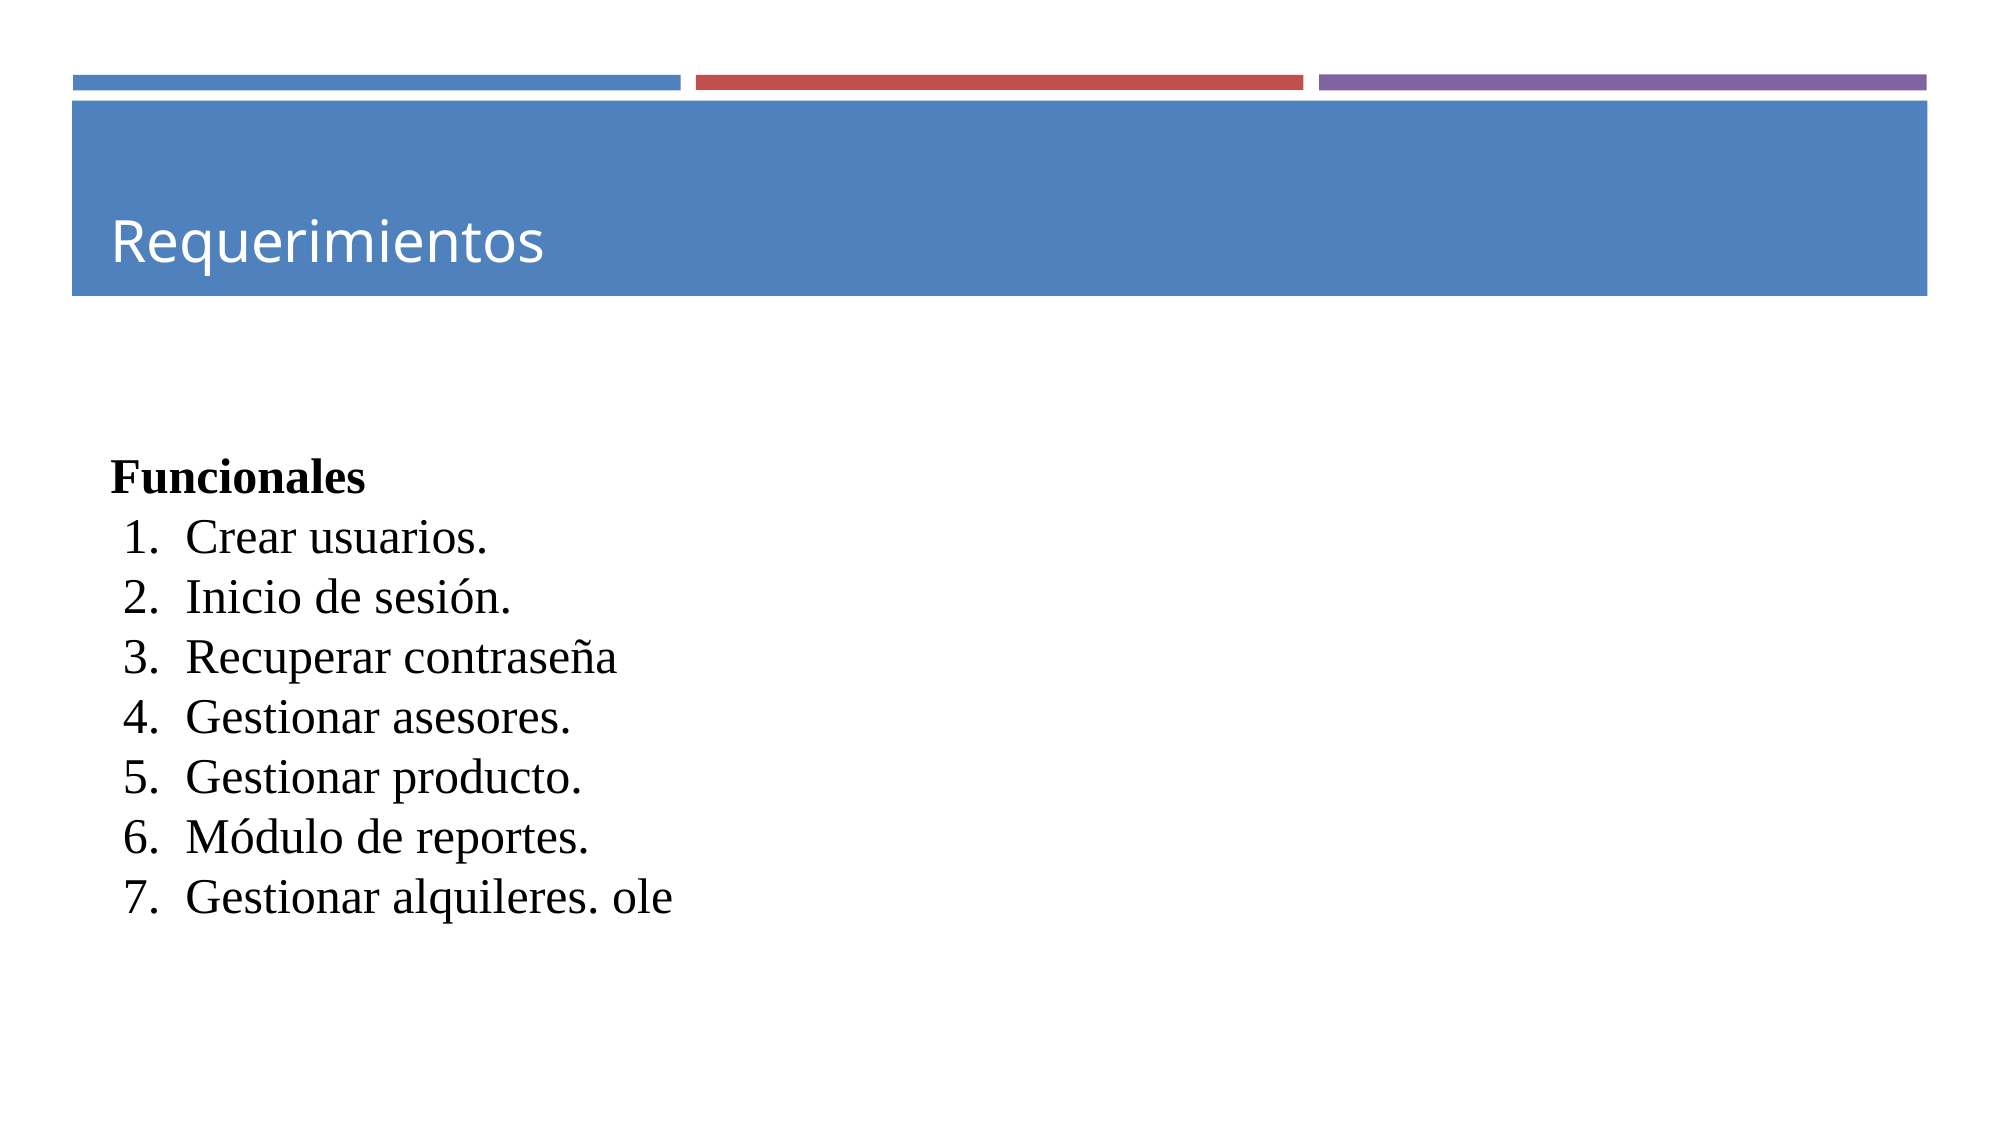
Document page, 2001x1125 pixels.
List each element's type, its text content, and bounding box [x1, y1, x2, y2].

title Requerimientos [95, 115, 1905, 282]
list Funcionales Crear usuarios. Inicio de sesión. Recuperar contraseña Gestionar asesores. Gestionar producto. Módulo de reportes. Gestionar alquileres. ole [95, 487, 1905, 819]
